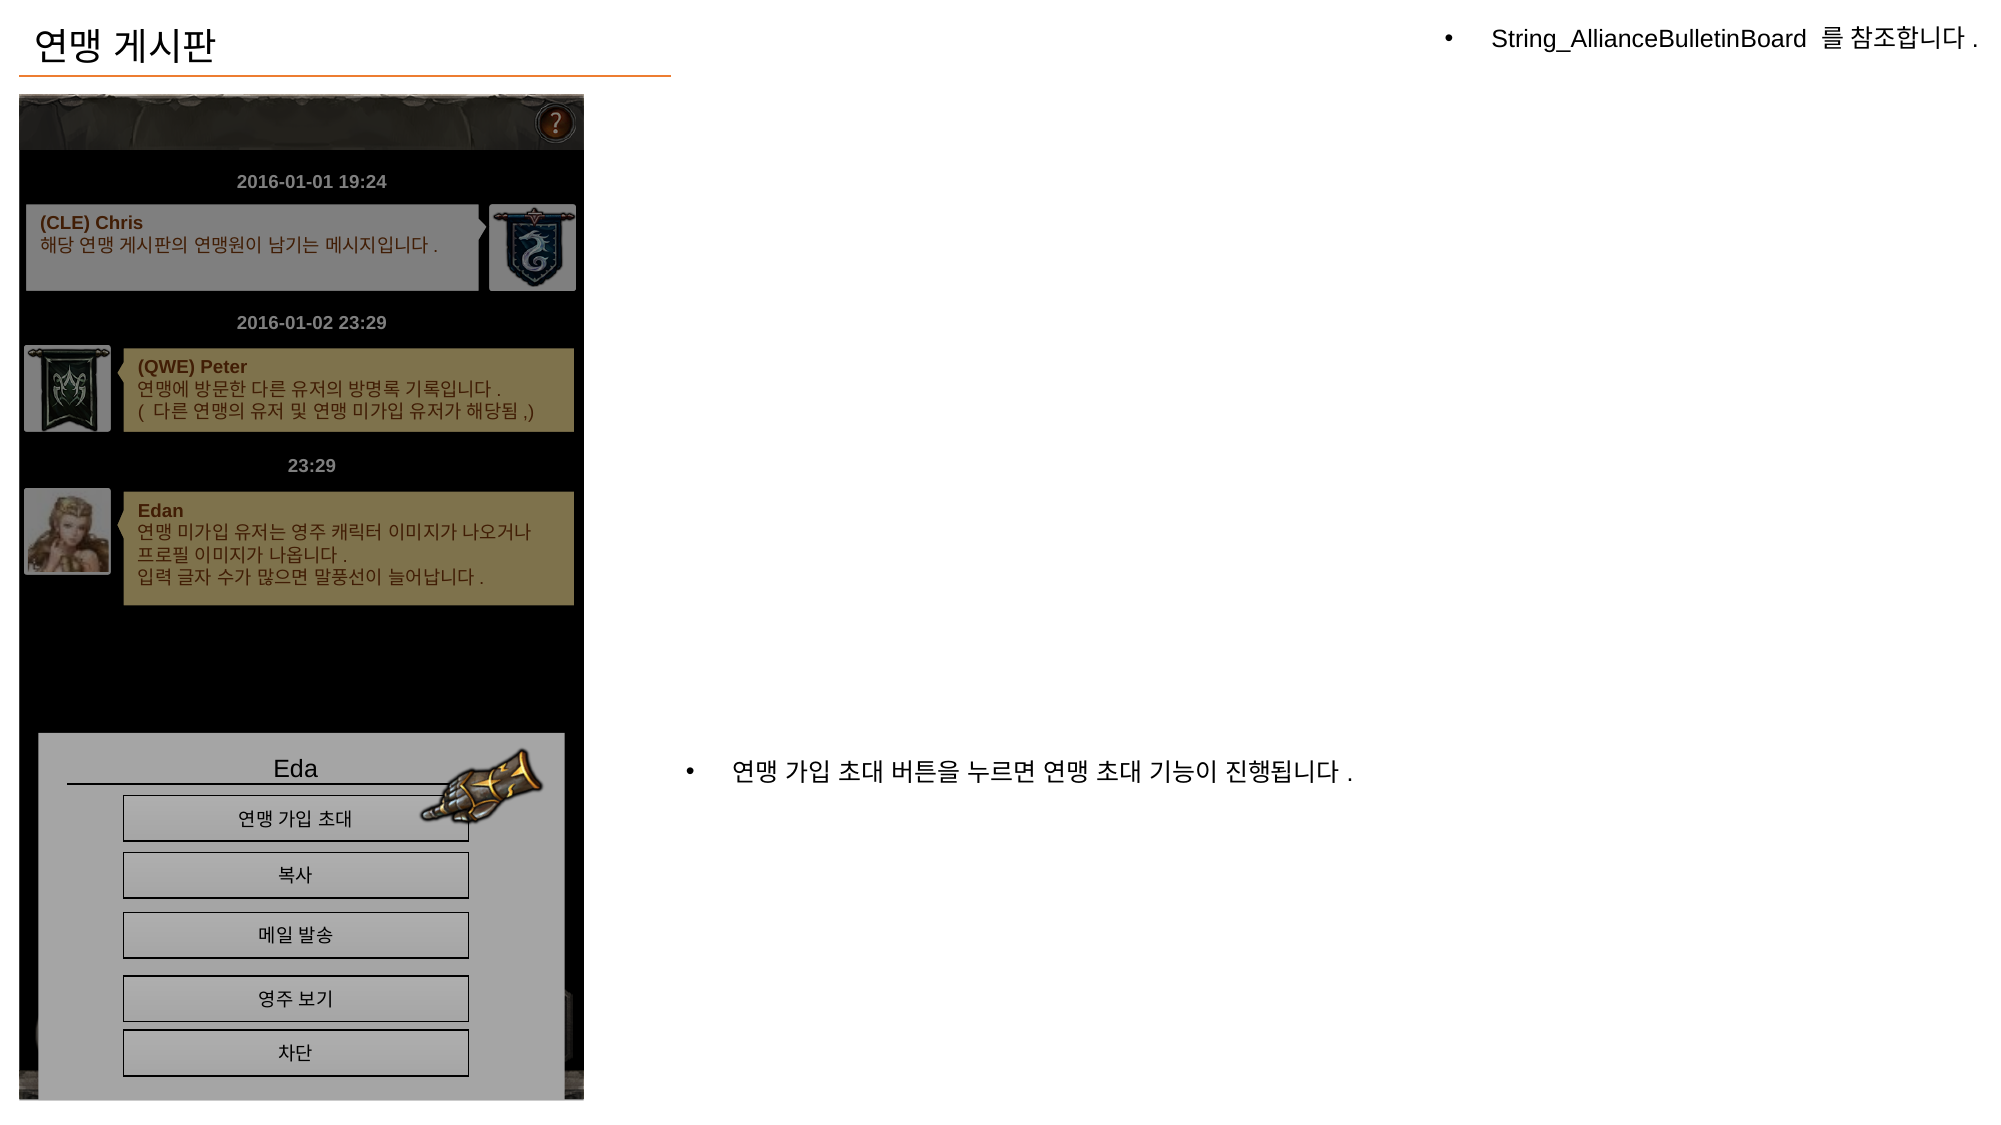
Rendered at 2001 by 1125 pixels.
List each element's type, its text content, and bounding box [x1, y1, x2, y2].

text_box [19, 93, 585, 1099]
text_box 연맹 게시판 [19, 15, 253, 75]
text_box 연맹 가입 초대 버튼을 누르면 연맹 초대 기능이 진행됩니다. [670, 733, 1426, 795]
text_box String_AllianceBulletinBoard 를 참조합니다. [1429, 0, 2000, 61]
picture [421, 757, 549, 834]
